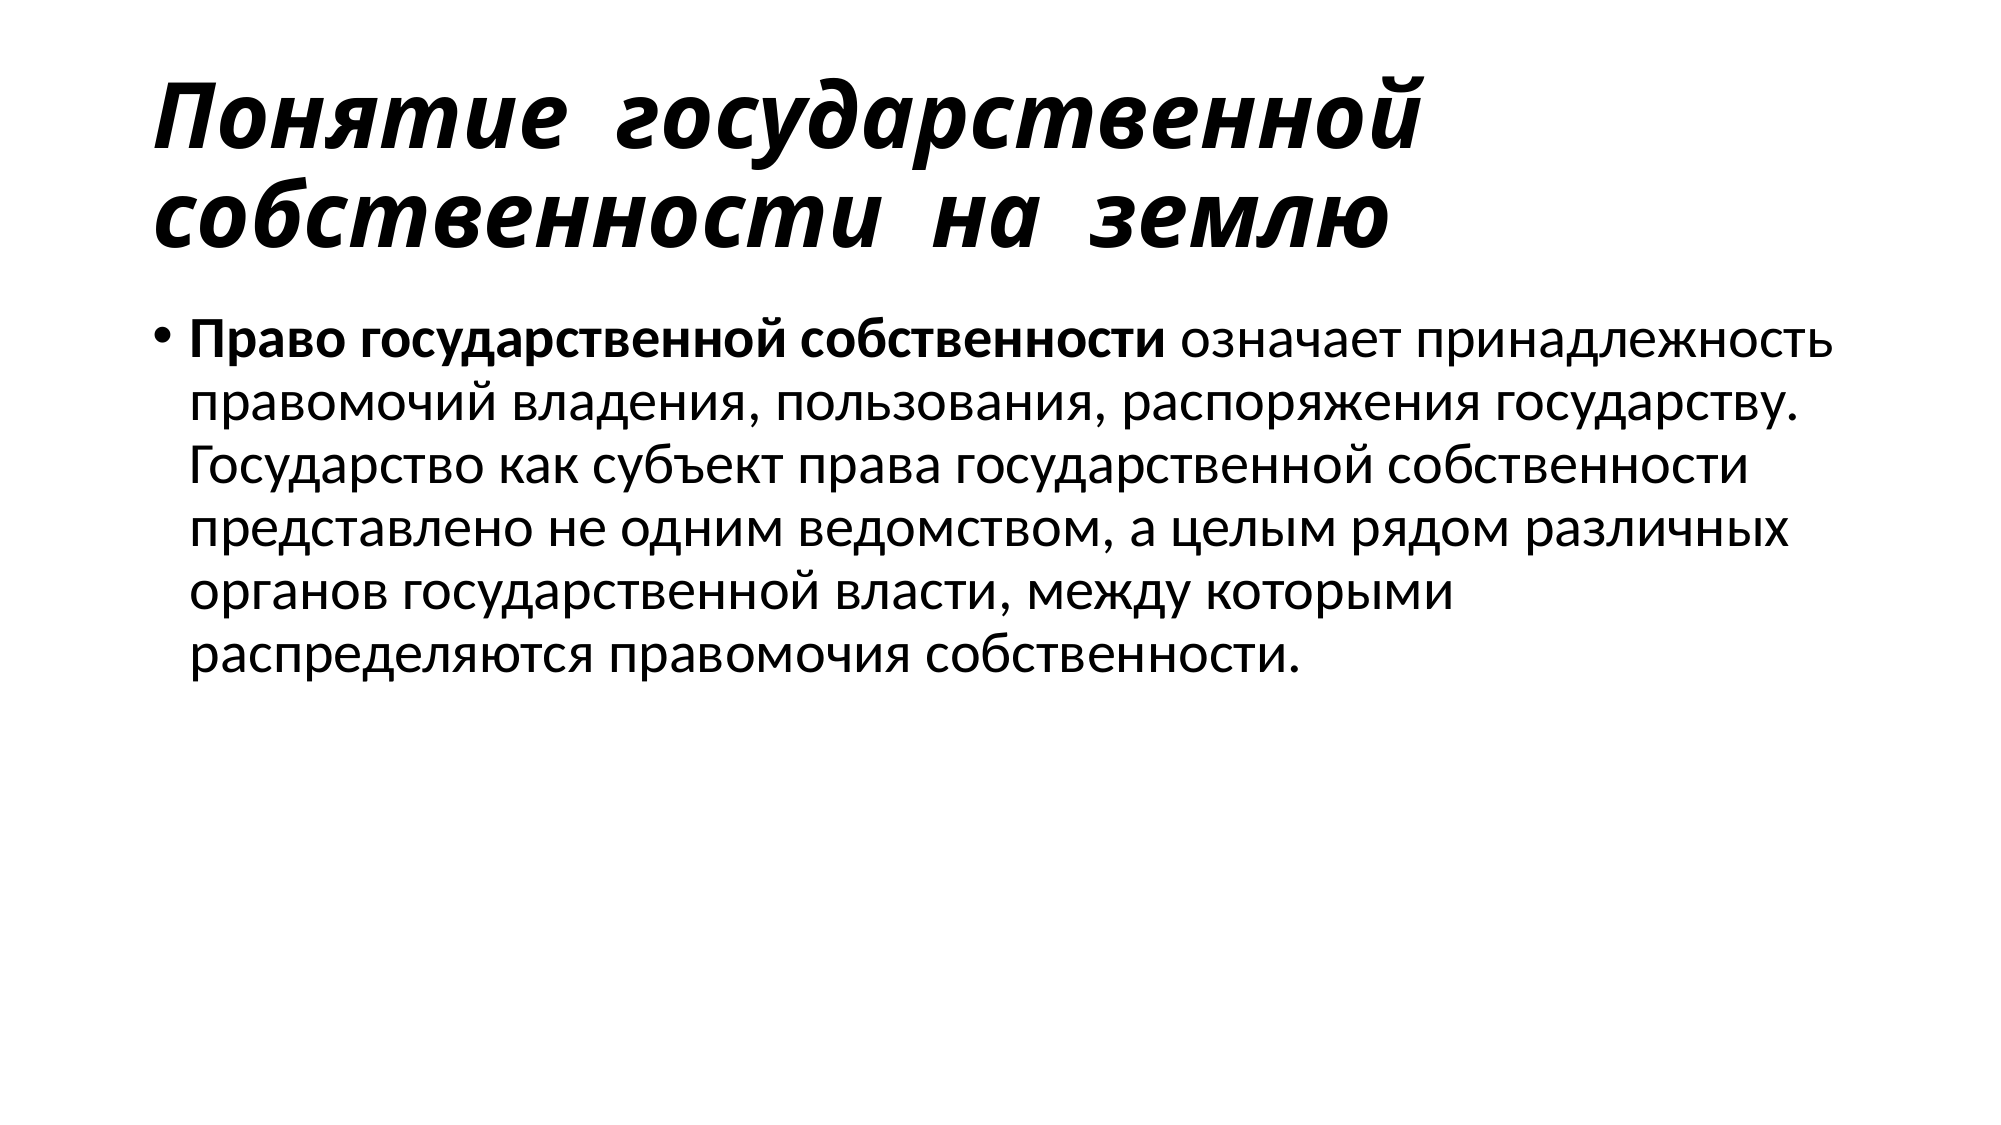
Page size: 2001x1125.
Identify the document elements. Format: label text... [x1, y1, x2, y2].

title Понятие государственной собственности на землю [137, 59, 1863, 278]
list Право государственной собственности означает принадлежность правомочий владения, пользования, распоряжения государству. Государство как субъект права государственной собственности представлено не одним ведомством, а целым рядом различных органов государственной власти, между которыми распределяются правомочия собственности. [137, 299, 1863, 1014]
